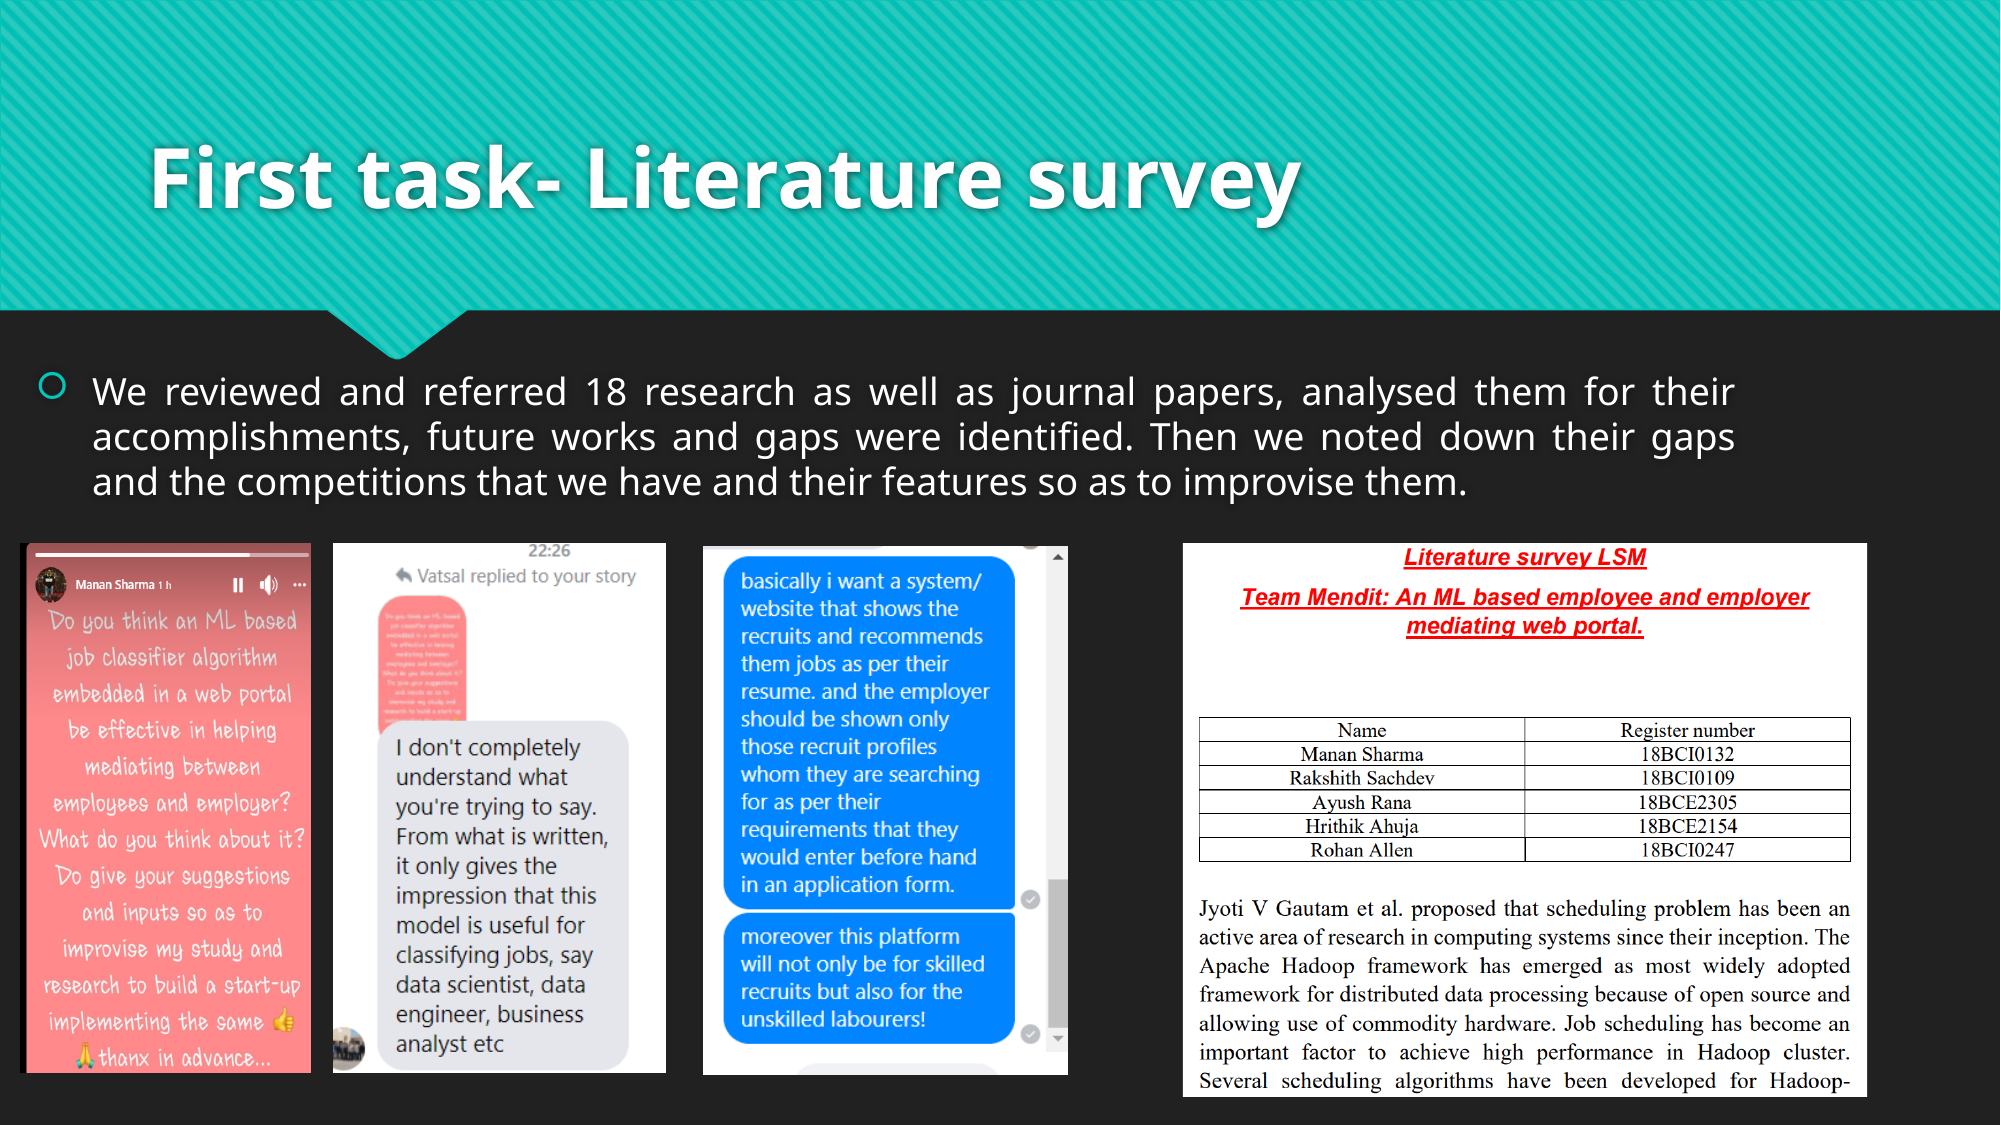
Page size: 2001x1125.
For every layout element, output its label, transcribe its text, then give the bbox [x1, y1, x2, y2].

picture [20, 543, 311, 1073]
title First task- Literature survey [132, 73, 1868, 233]
list We reviewed and referred 18 research as well as journal papers, analysed them for their accomplishments, future works and gaps were identified. Then we noted down their gaps and the competitions that we have and their features so as to improvise them. [20, 137, 1753, 734]
picture [1182, 542, 1868, 1097]
picture [703, 545, 1069, 1076]
picture [332, 543, 667, 1073]
